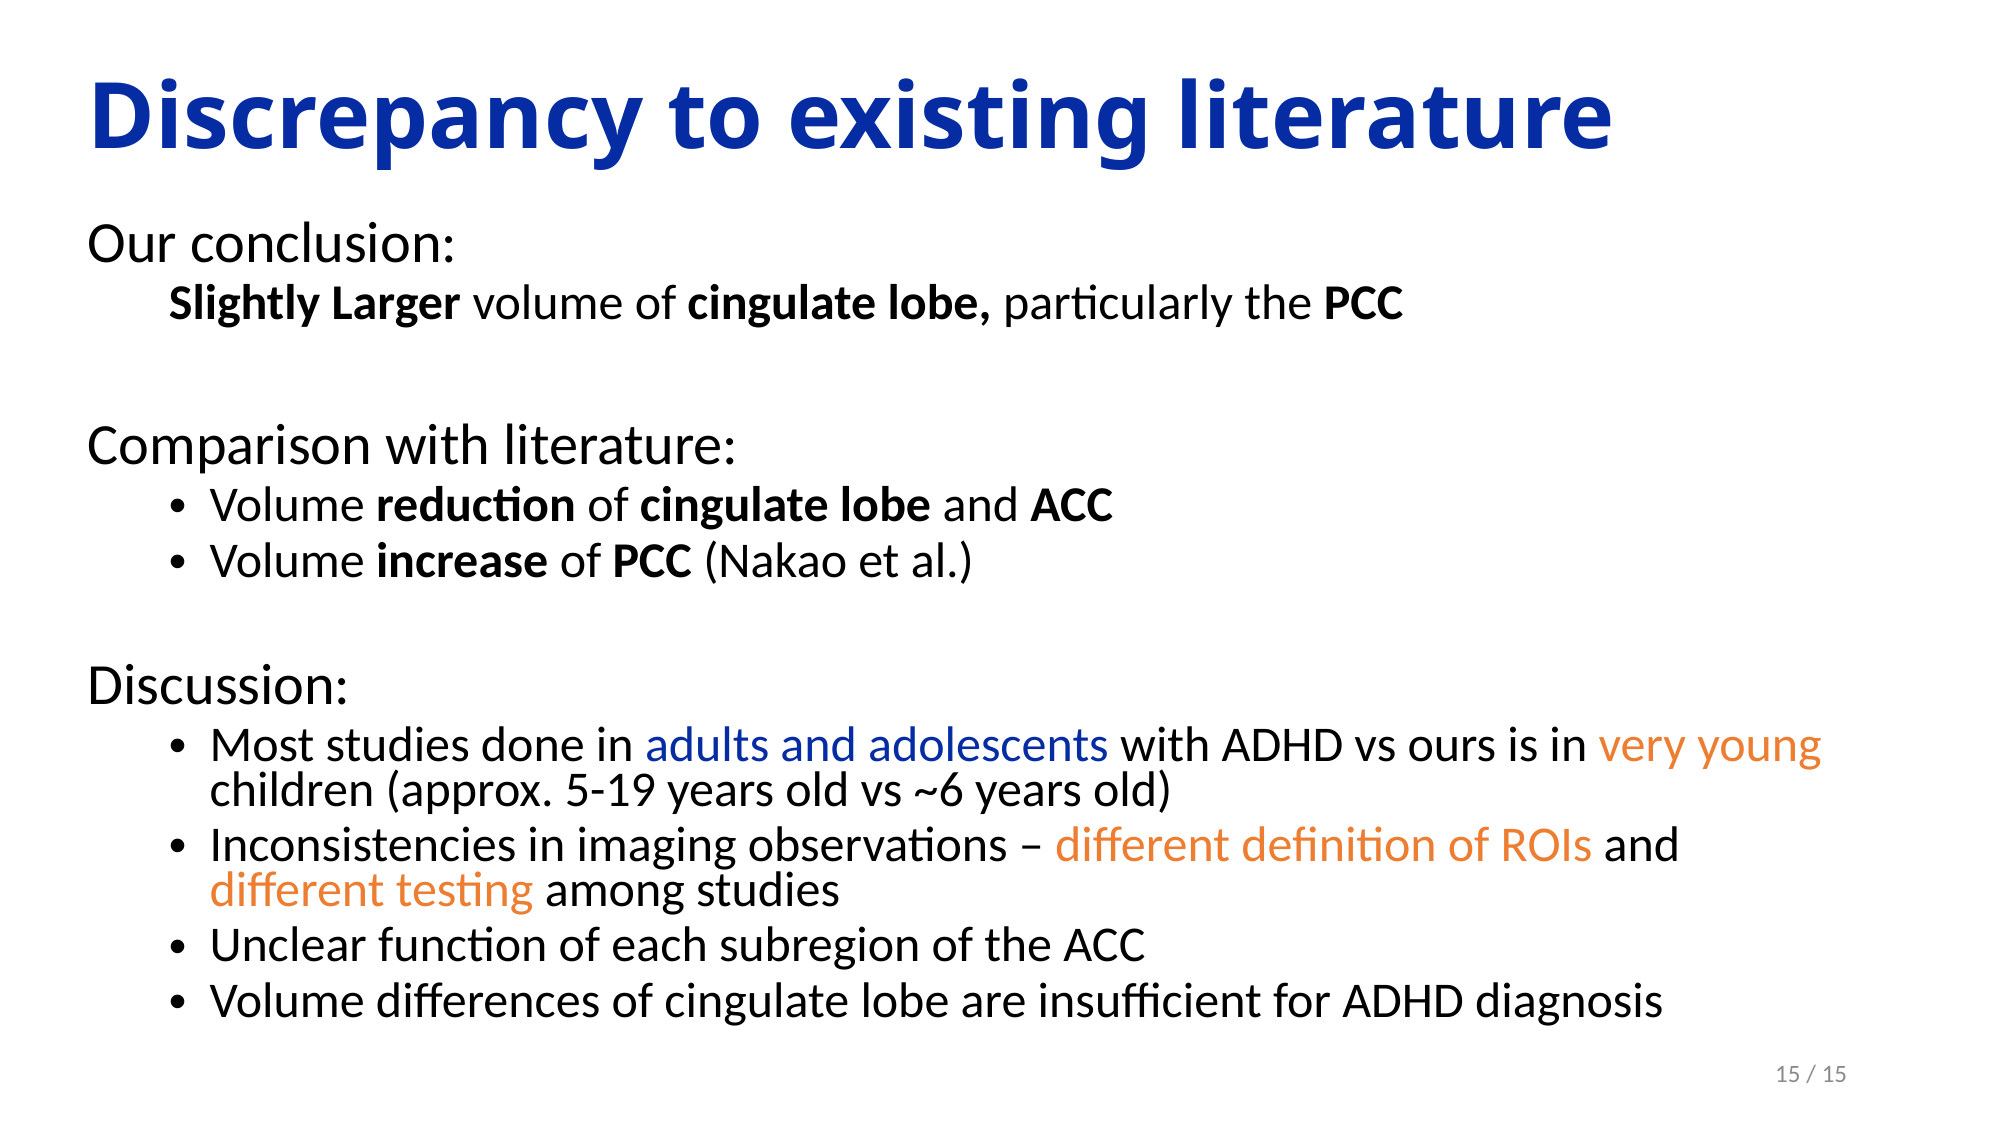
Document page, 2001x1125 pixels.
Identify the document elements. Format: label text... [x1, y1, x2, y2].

text_box Discrepancy to existing literature [72, 6, 1798, 212]
list Our conclusion: Slightly Larger volume of cingulate lobe, particularly the PCC Comparison with literature: Volume reduction of cingulate lobe and ACC Volume increase of PCC (Nakao et al.) Discussion: Most studies done in adults and adolescents with ADHD vs ours is in very young children (approx. 5-19 years old vs ~6 years old) Inconsistencies in imaging observations – different definition of ROIs and different testing among studies Unclear function of each subregion of the ACC Volume differences of cingulate lobe are insufficient for ADHD diagnosis [72, 212, 1863, 1035]
slide_number 14 / 15 [1412, 1042, 1863, 1103]
